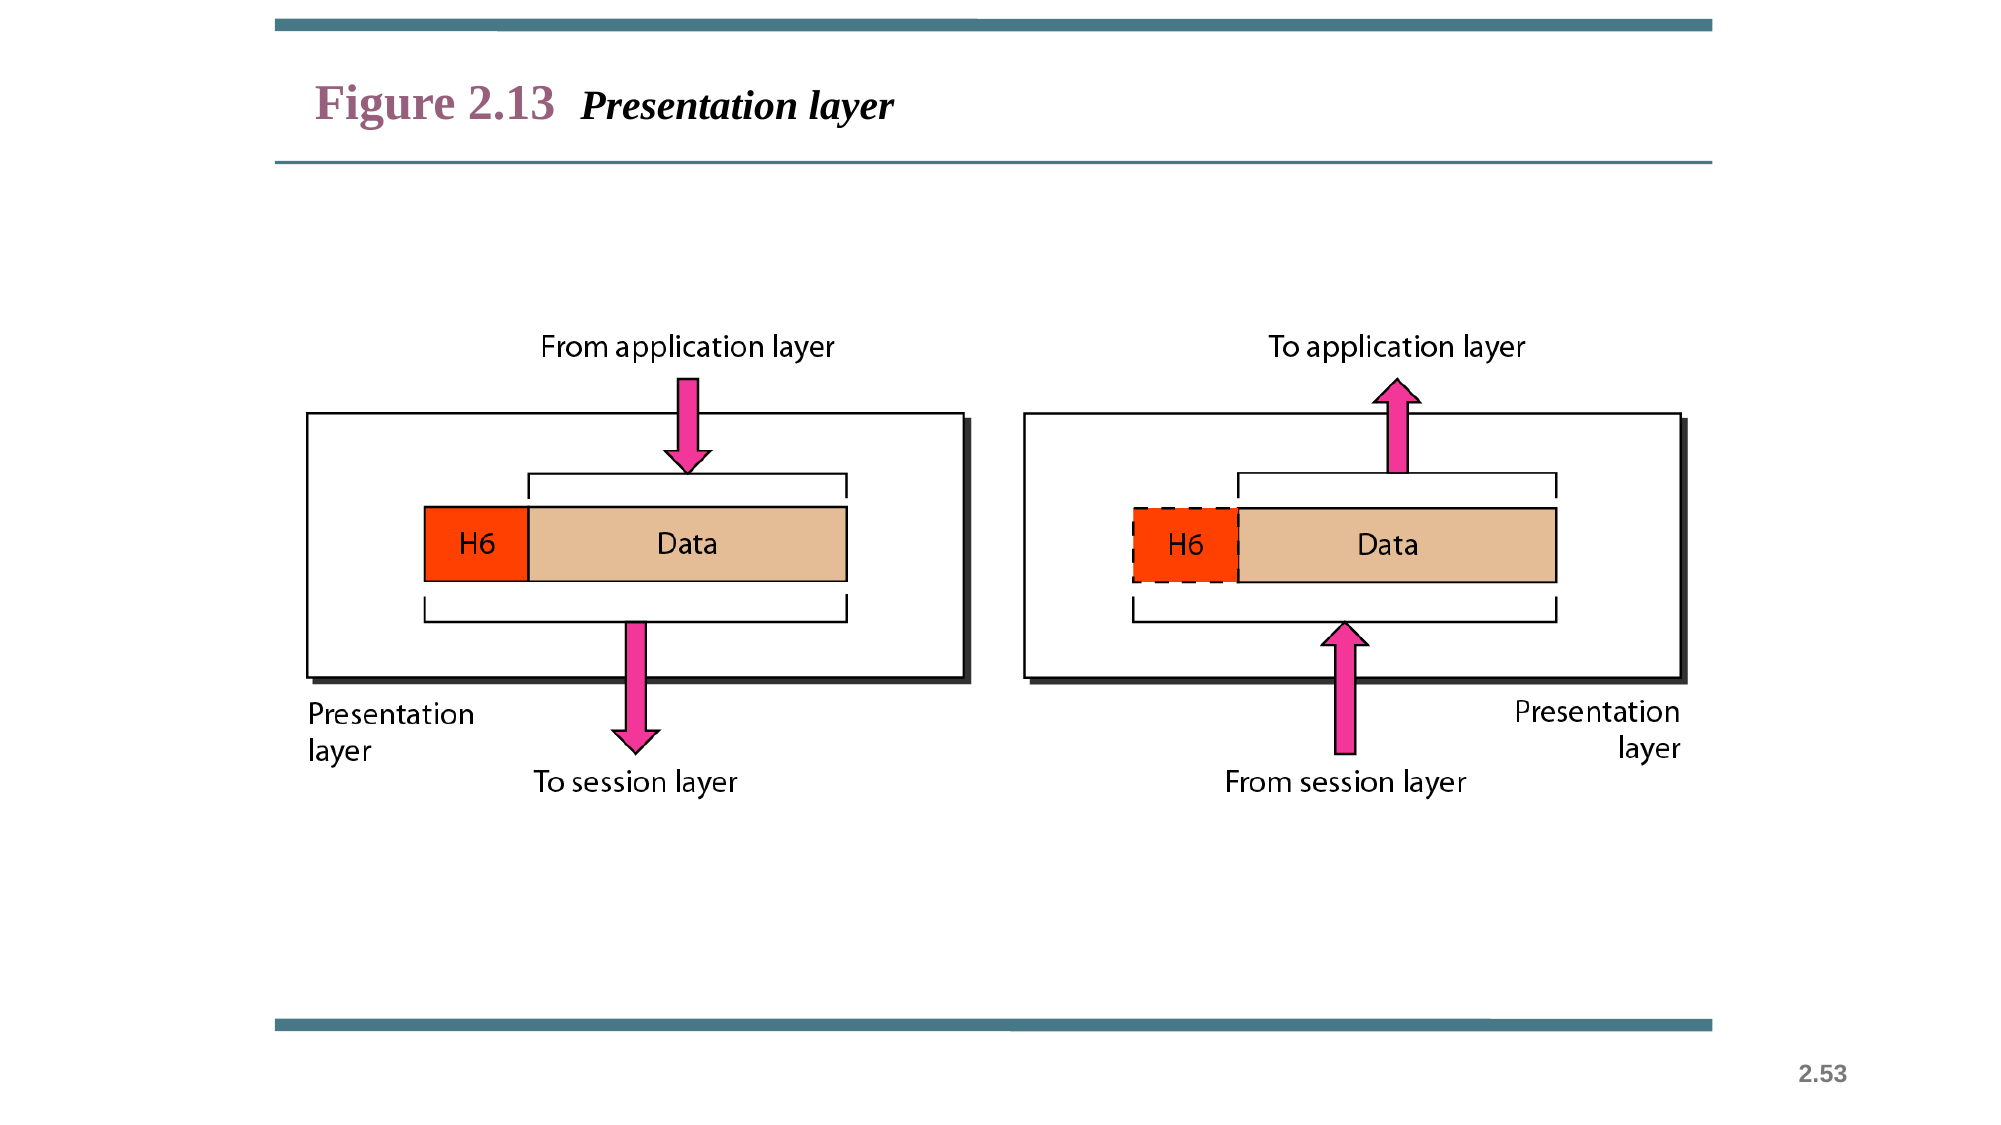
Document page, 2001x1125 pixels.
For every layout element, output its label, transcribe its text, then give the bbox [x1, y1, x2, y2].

picture [305, 329, 1688, 801]
text_box Figure 2.13 Presentation layer [300, 62, 910, 138]
slide_number 2.53 [1412, 1042, 1863, 1103]
